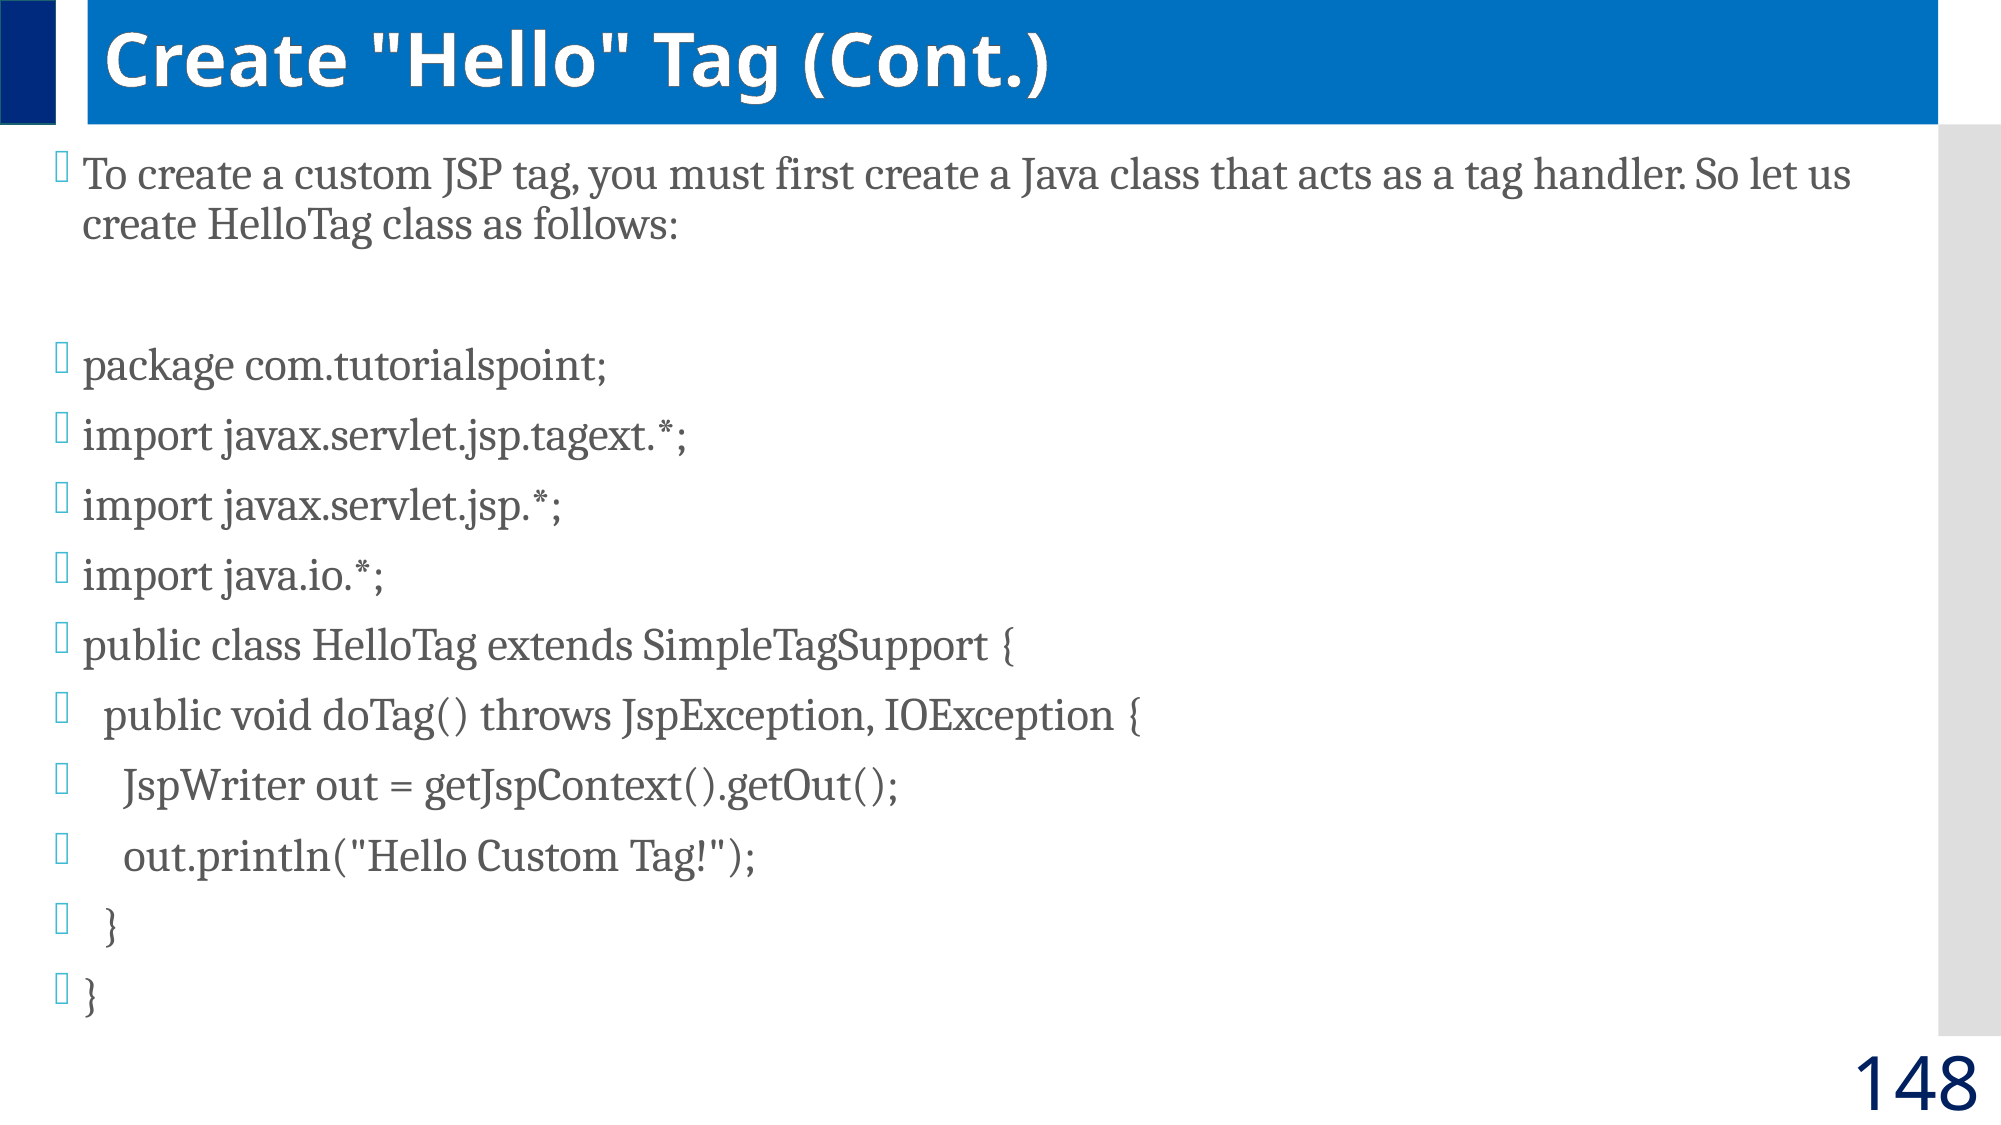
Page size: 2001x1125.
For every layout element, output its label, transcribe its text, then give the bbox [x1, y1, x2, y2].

slide_number 148 [1744, 1056, 1996, 1117]
title Create "Hello" Tag (Cont.) [87, 0, 1939, 125]
list To create a custom JSP tag, you must first create a Java class that acts as a tag handler. So let us create HelloTag class as follows: package com.tutorialspoint; import javax.servlet.jsp.tagext.*; import javax.servlet.jsp.*; import java.io.*; public class HelloTag extends SimpleTagSupport { public void doTag() throws JspException, IOException { JspWriter out = getJspContext().getOut(); out.println("Hello Custom Tag!"); } } [39, 141, 1919, 1034]
